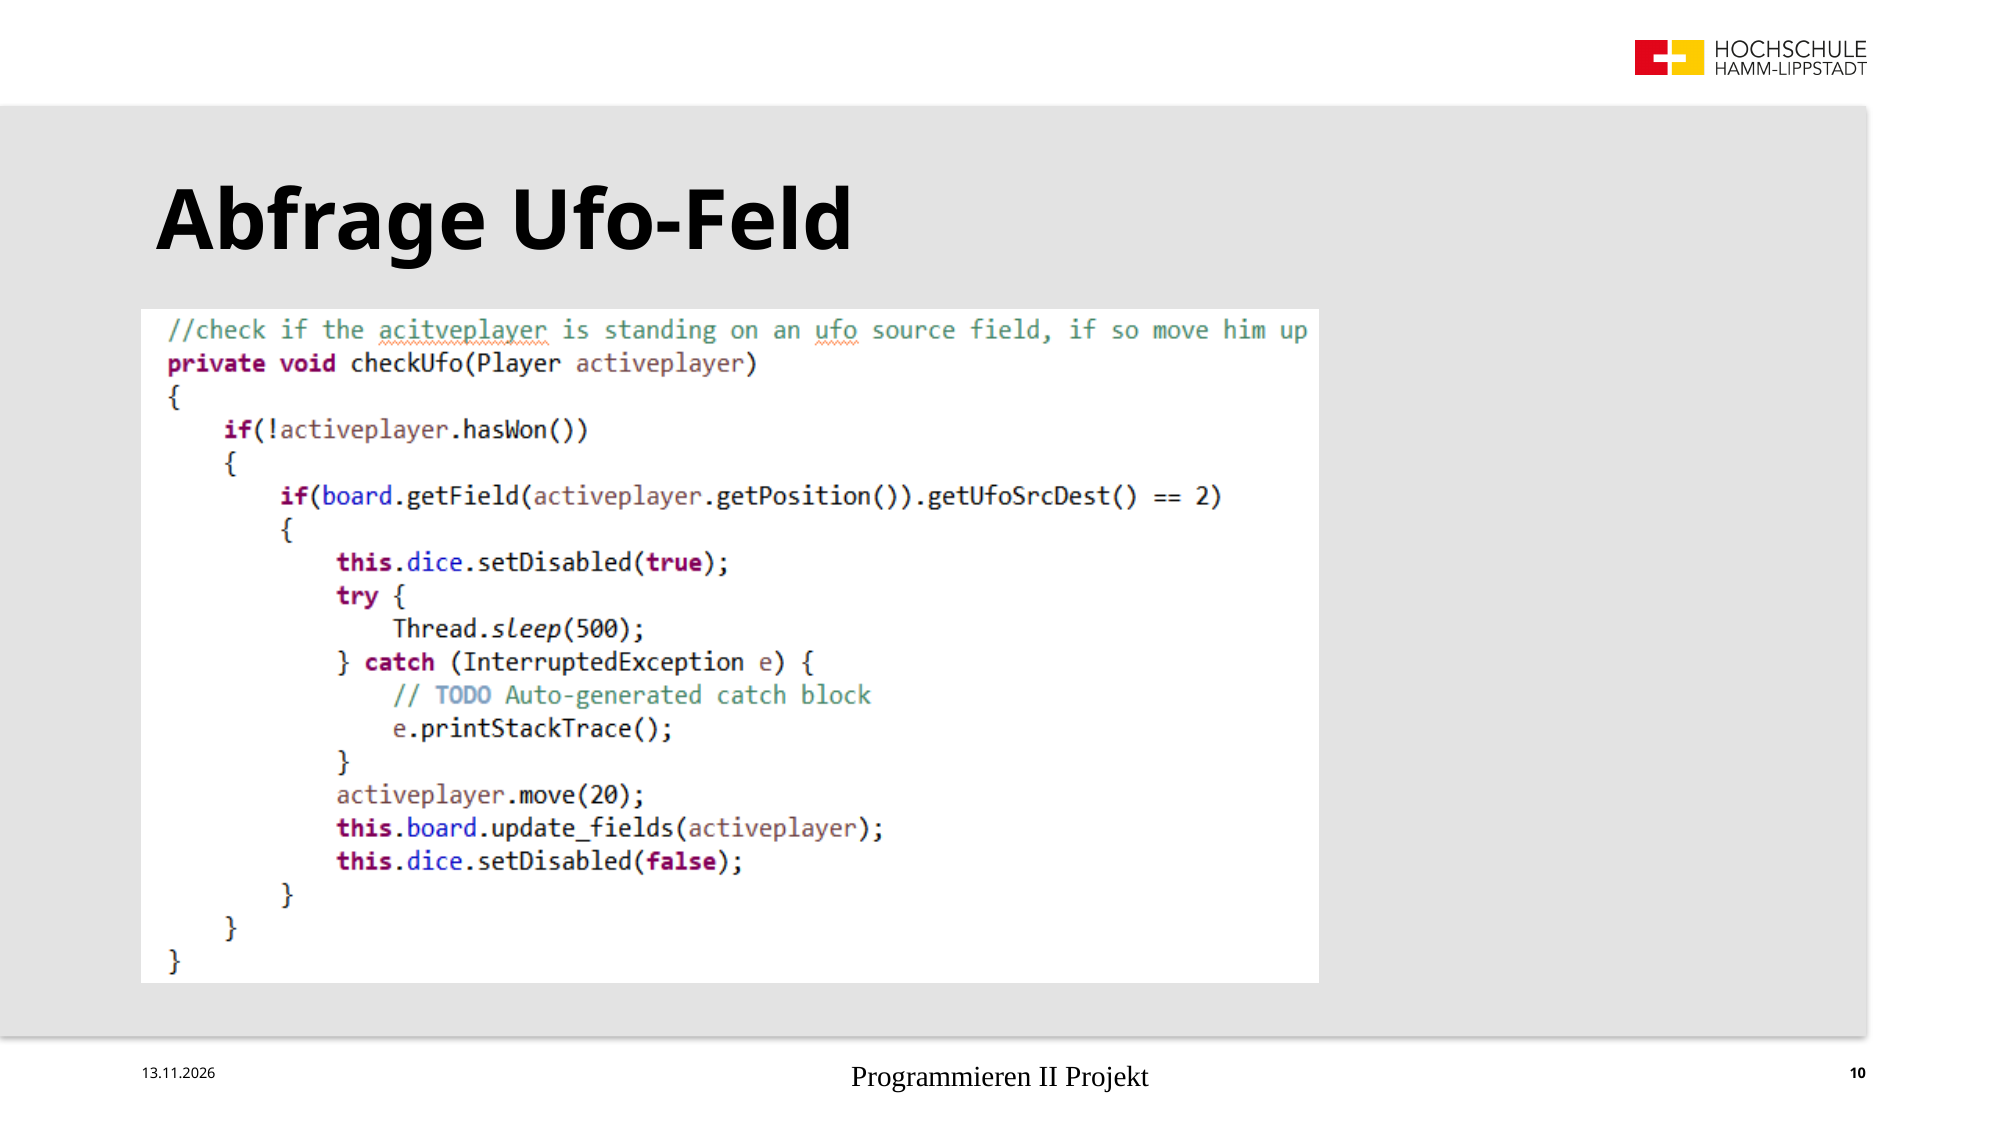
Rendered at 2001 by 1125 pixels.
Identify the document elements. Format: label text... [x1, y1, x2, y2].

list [141, 309, 1319, 984]
slide_number 10 [1399, 1065, 1867, 1084]
title Abfrage Ufo-Feld [141, 122, 1821, 310]
footer Programmieren II Projekt [662, 1065, 1338, 1084]
picture [1635, 40, 1867, 75]
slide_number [141, 1065, 609, 1084]
